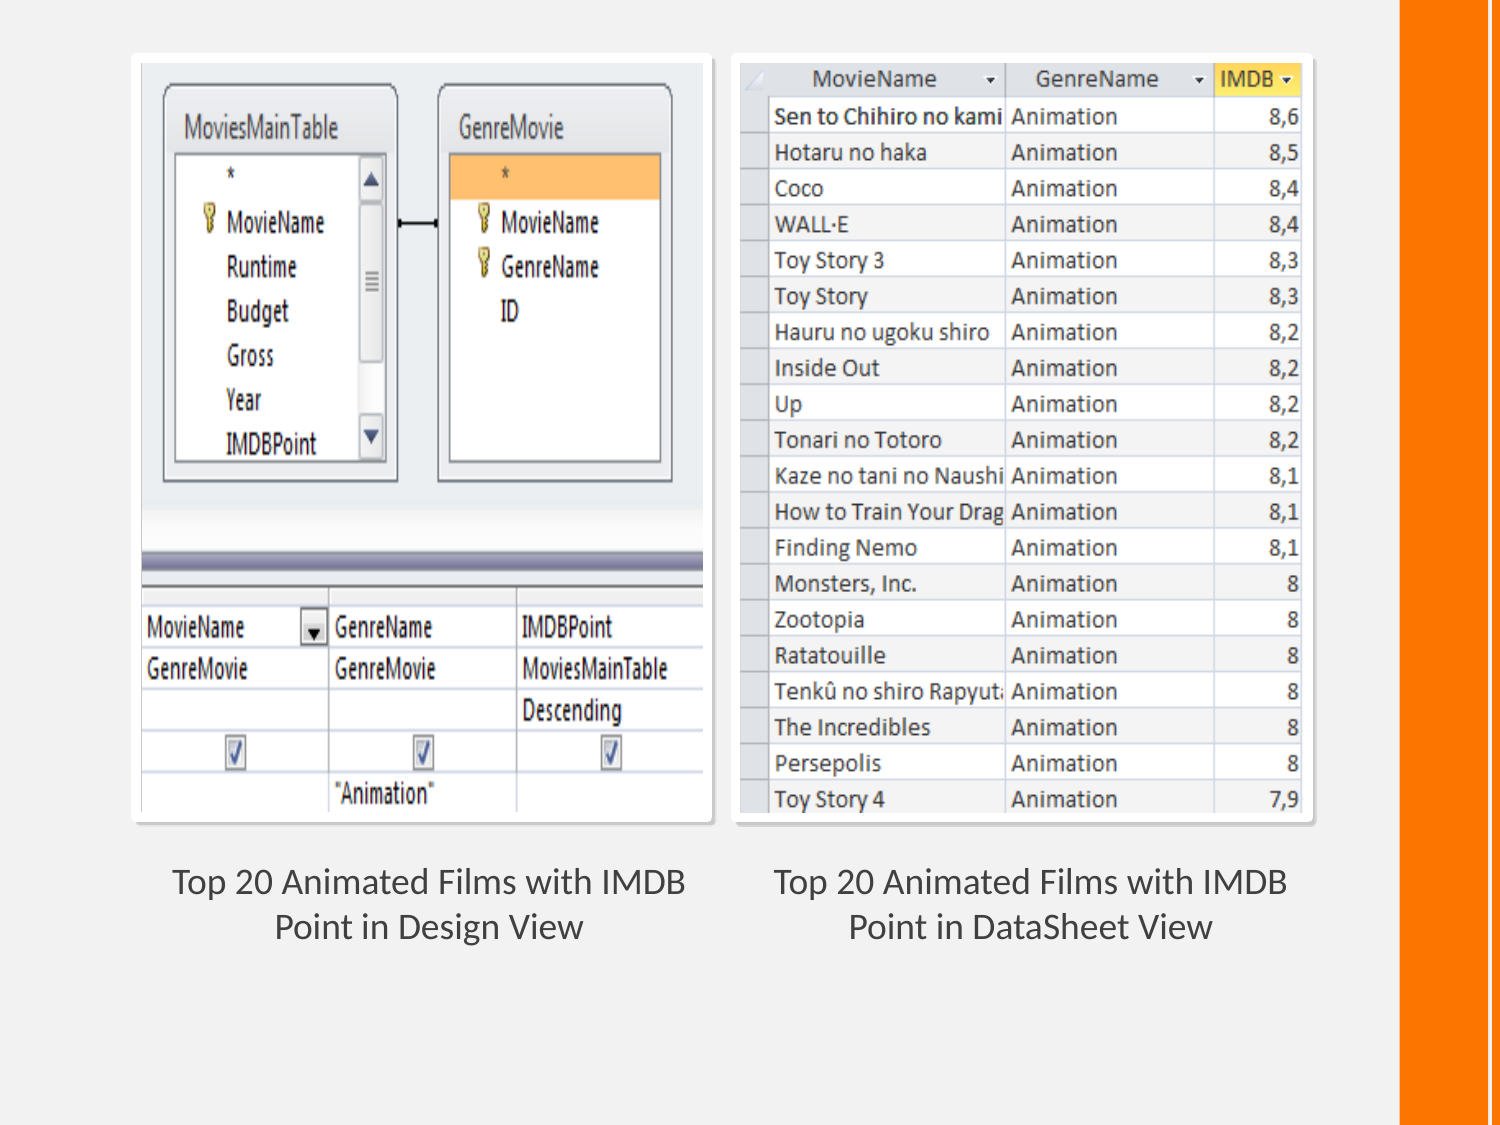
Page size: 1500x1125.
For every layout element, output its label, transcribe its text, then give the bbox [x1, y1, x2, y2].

picture [739, 62, 1304, 814]
picture [140, 62, 704, 813]
list Top 20 Animated Films with IMDB Point in Design View [137, 849, 708, 1025]
list Top 20 Animated Films with IMDB Point in DataSheet View [739, 849, 1310, 1025]
